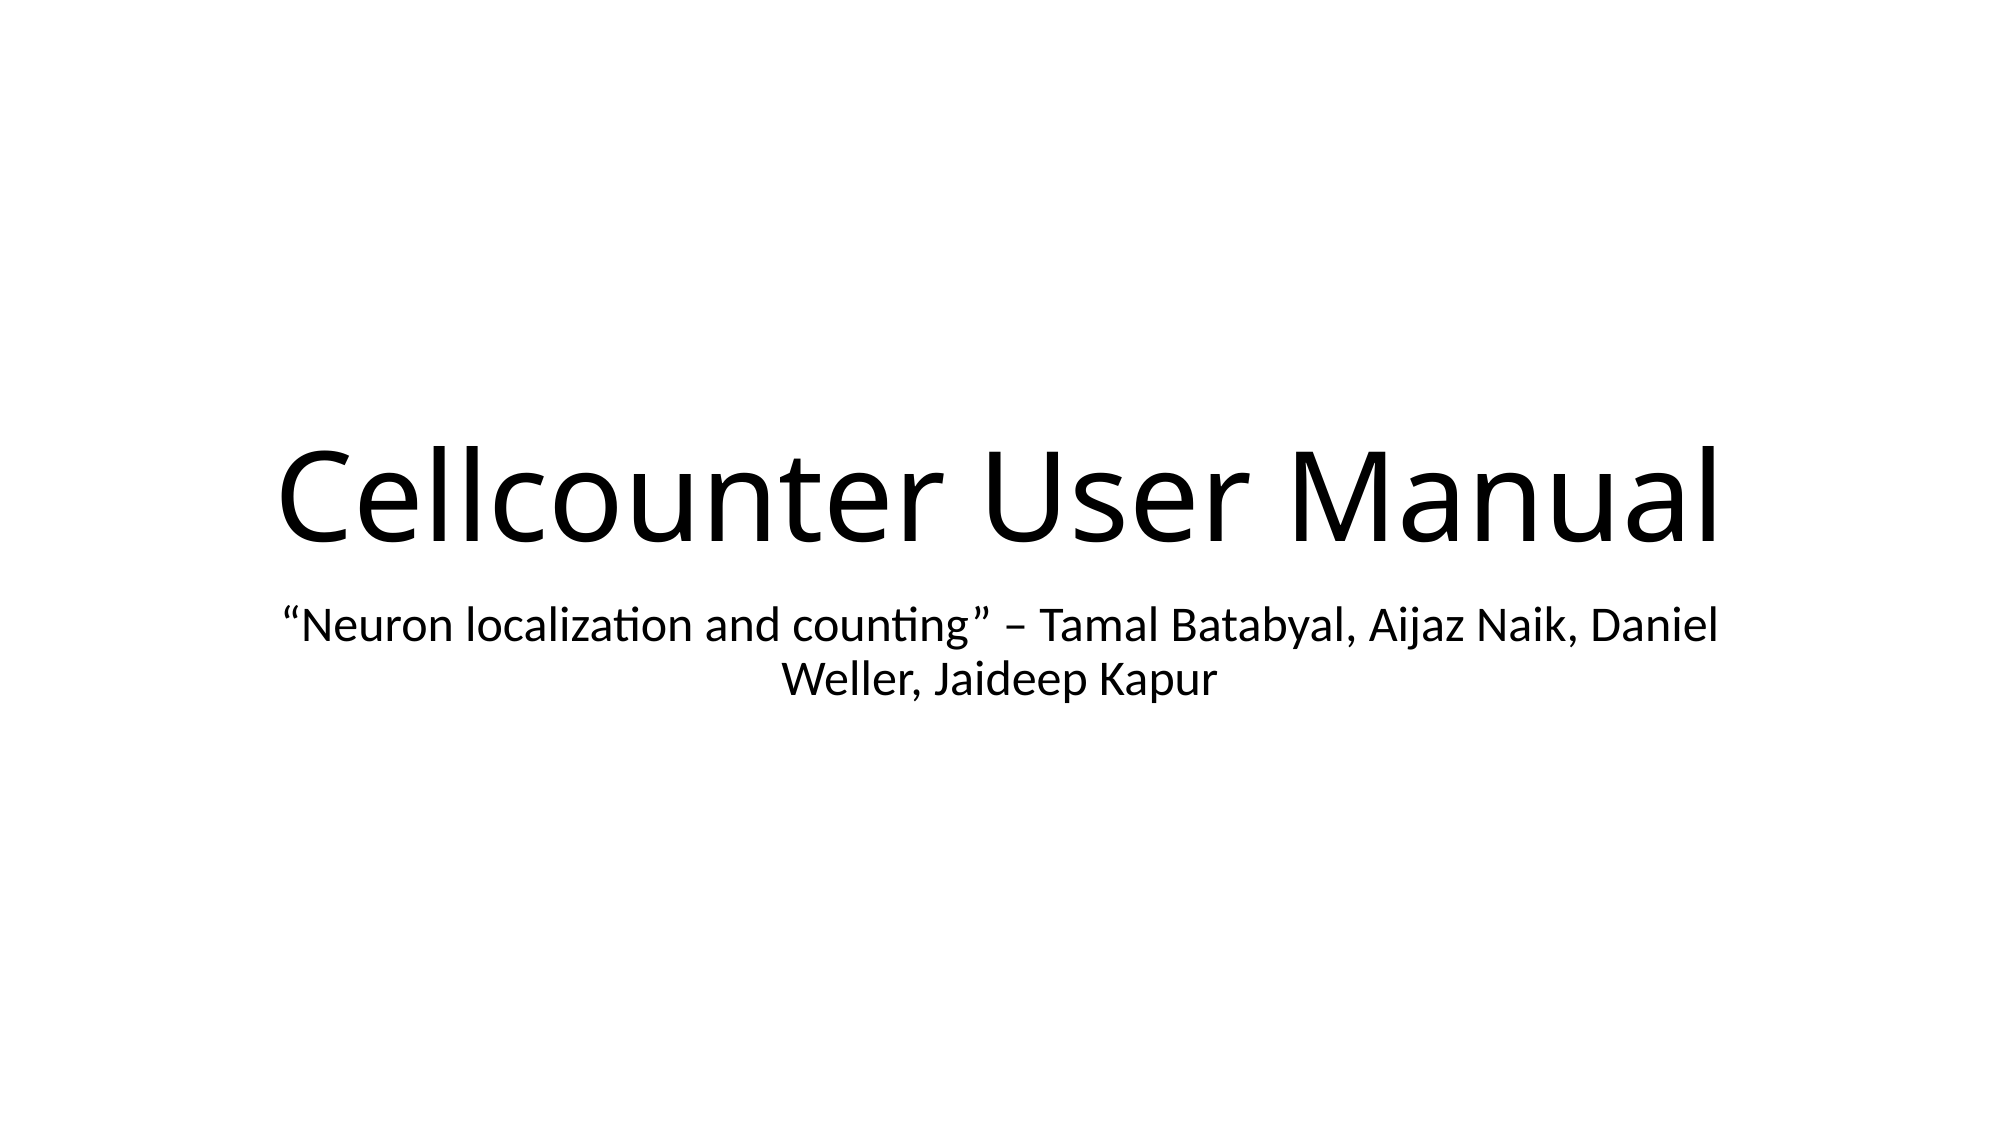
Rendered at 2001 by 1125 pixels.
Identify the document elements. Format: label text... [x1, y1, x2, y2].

subtitle “Neuron localization and counting” – Tamal Batabyal, Aijaz Naik, Daniel Weller, Jaideep Kapur [249, 590, 1750, 863]
title Cellcounter User Manual [249, 184, 1750, 576]
